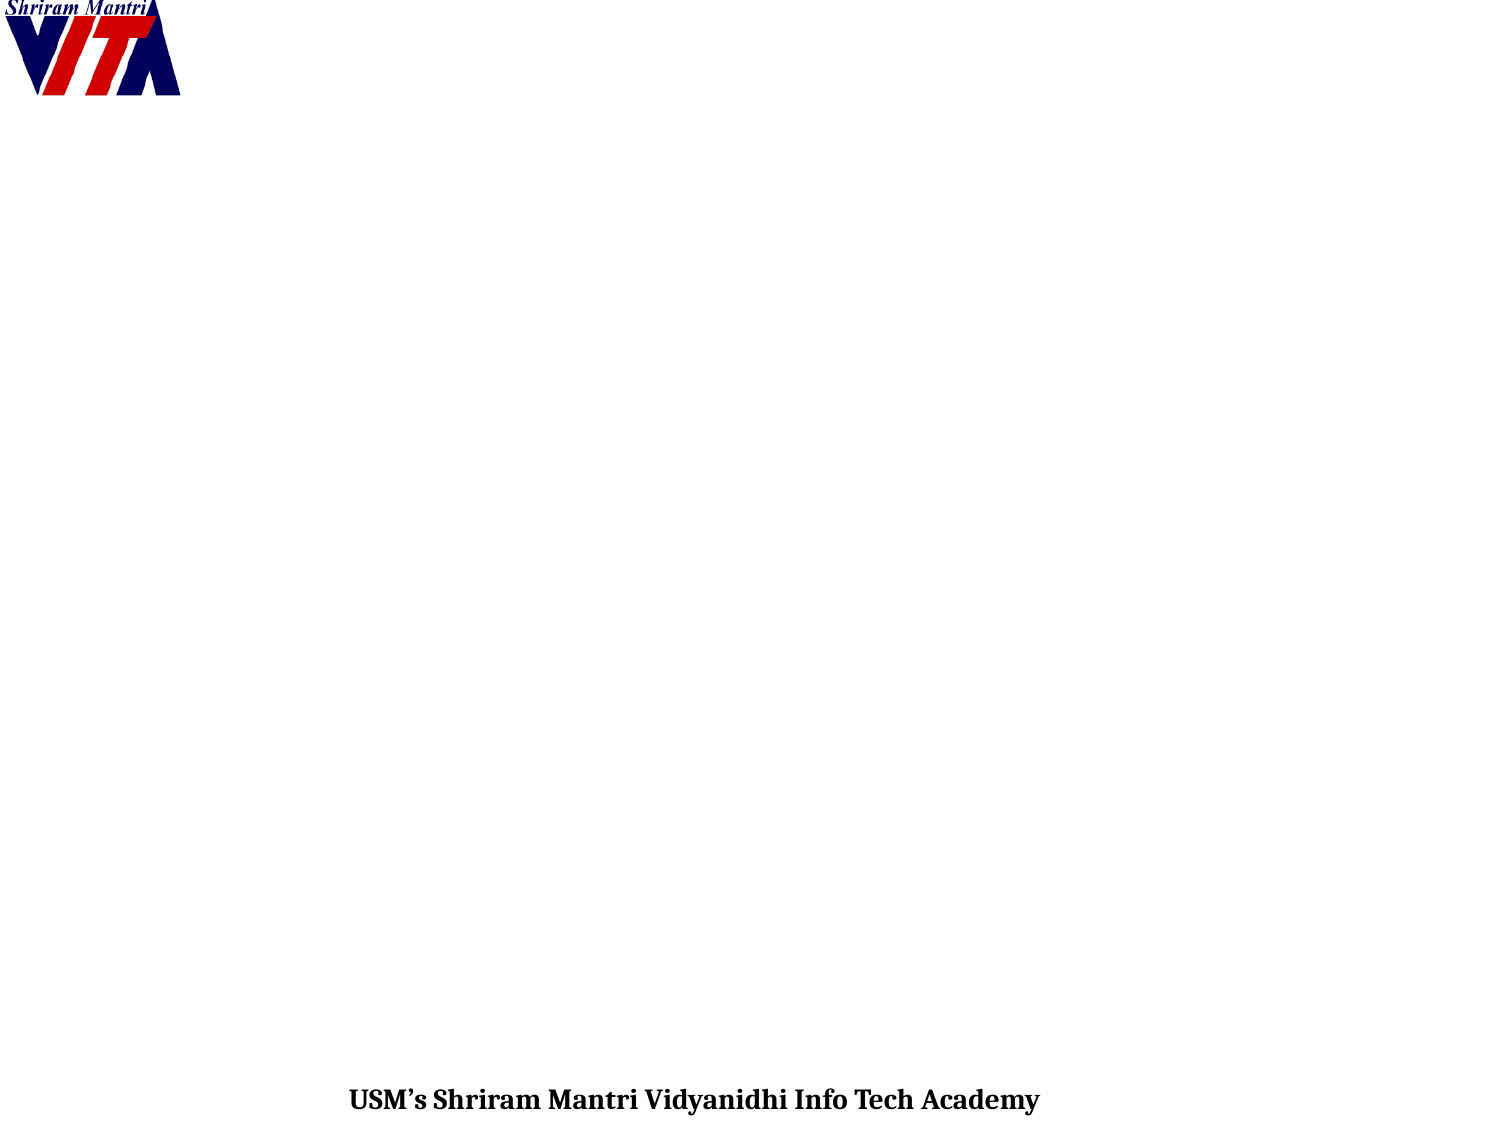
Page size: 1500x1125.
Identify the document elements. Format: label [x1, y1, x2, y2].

picture [0, 0, 198, 116]
